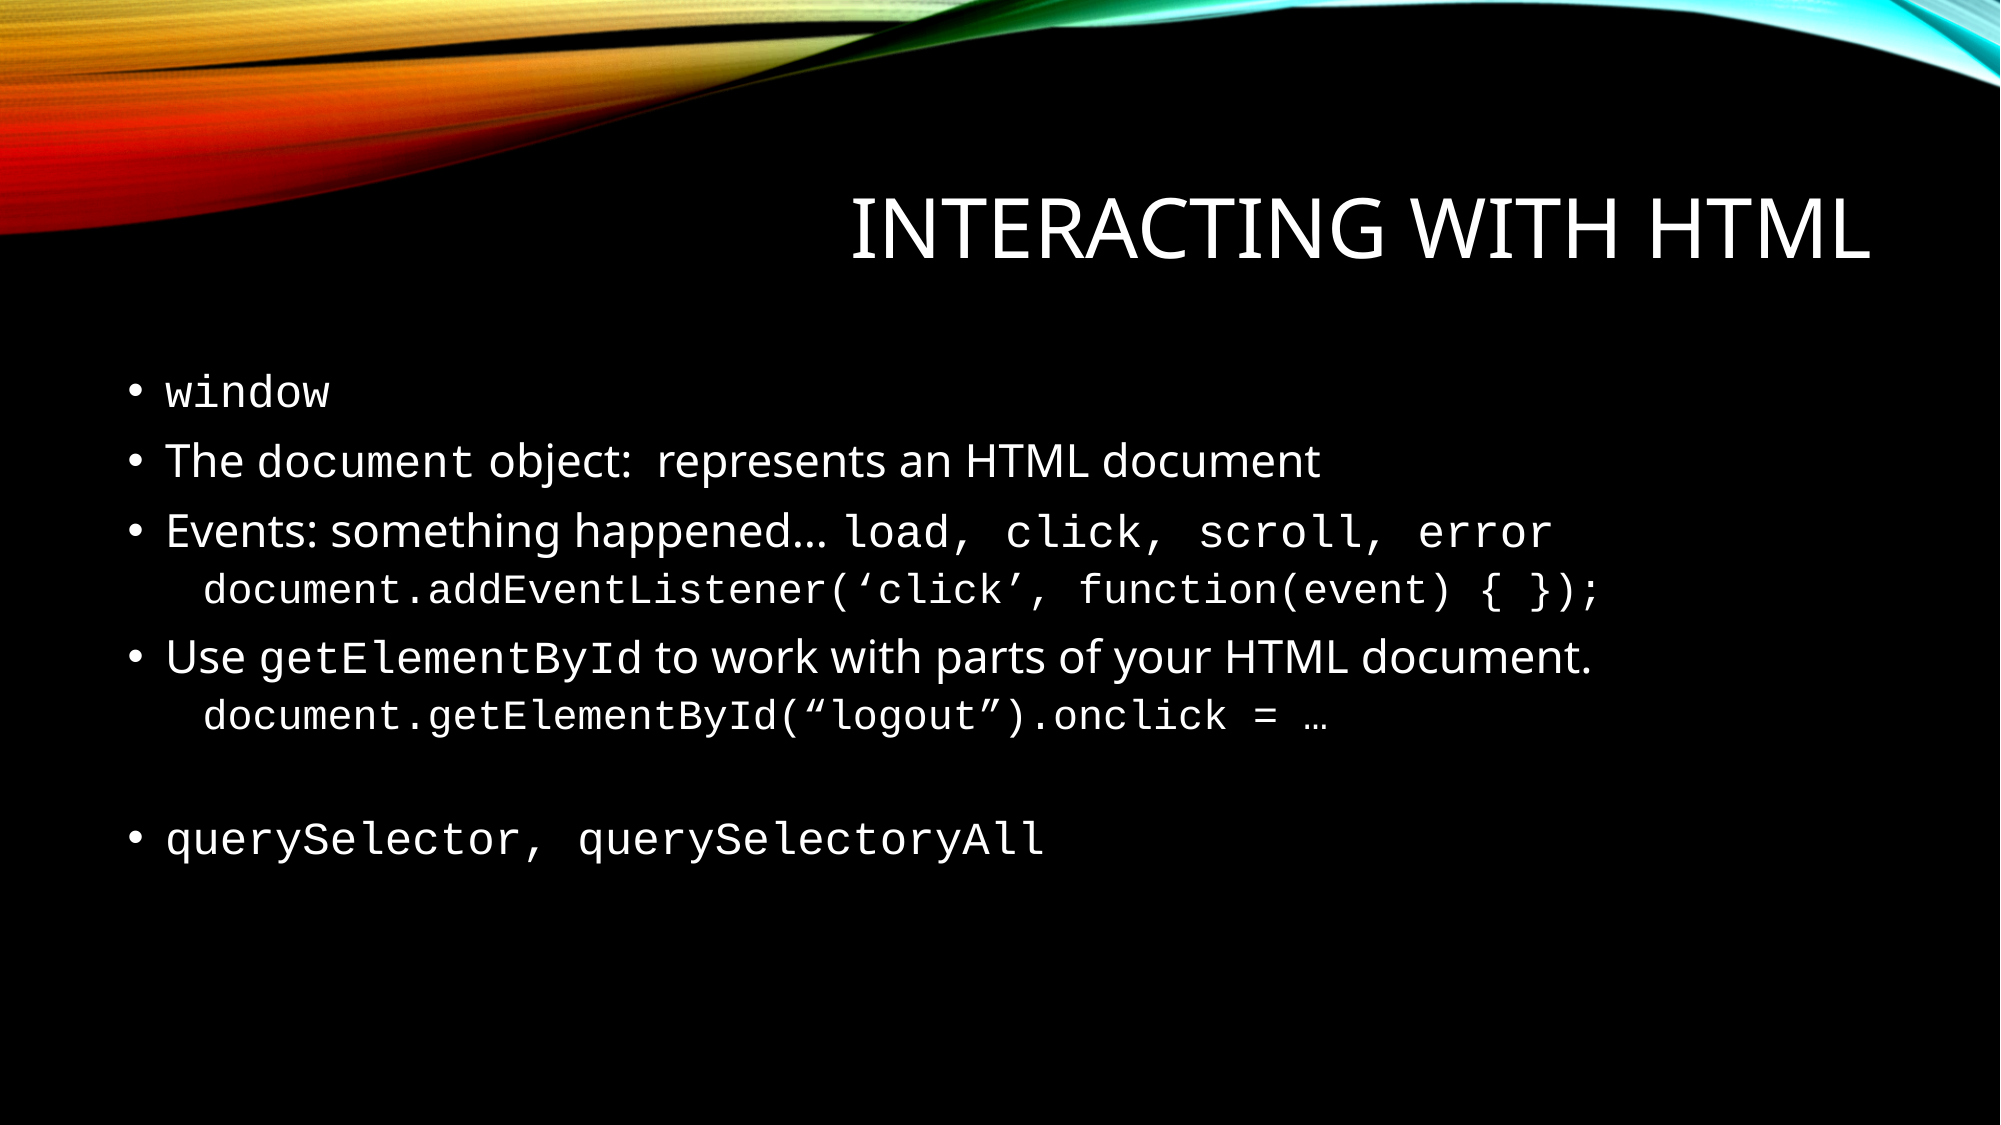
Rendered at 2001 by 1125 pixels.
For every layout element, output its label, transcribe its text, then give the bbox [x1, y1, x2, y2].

title Interacting with html [474, 125, 1888, 338]
picture [0, 0, 2000, 237]
list window The document object: represents an HTML document Events: something happened… load, click, scroll, error document.addEventListener(‘click’, function(event) { }); Use getElementById to work with parts of your HTML document. document.getElementById(“logout”).onclick = … querySelector, querySelectoryAll [112, 360, 1888, 1021]
